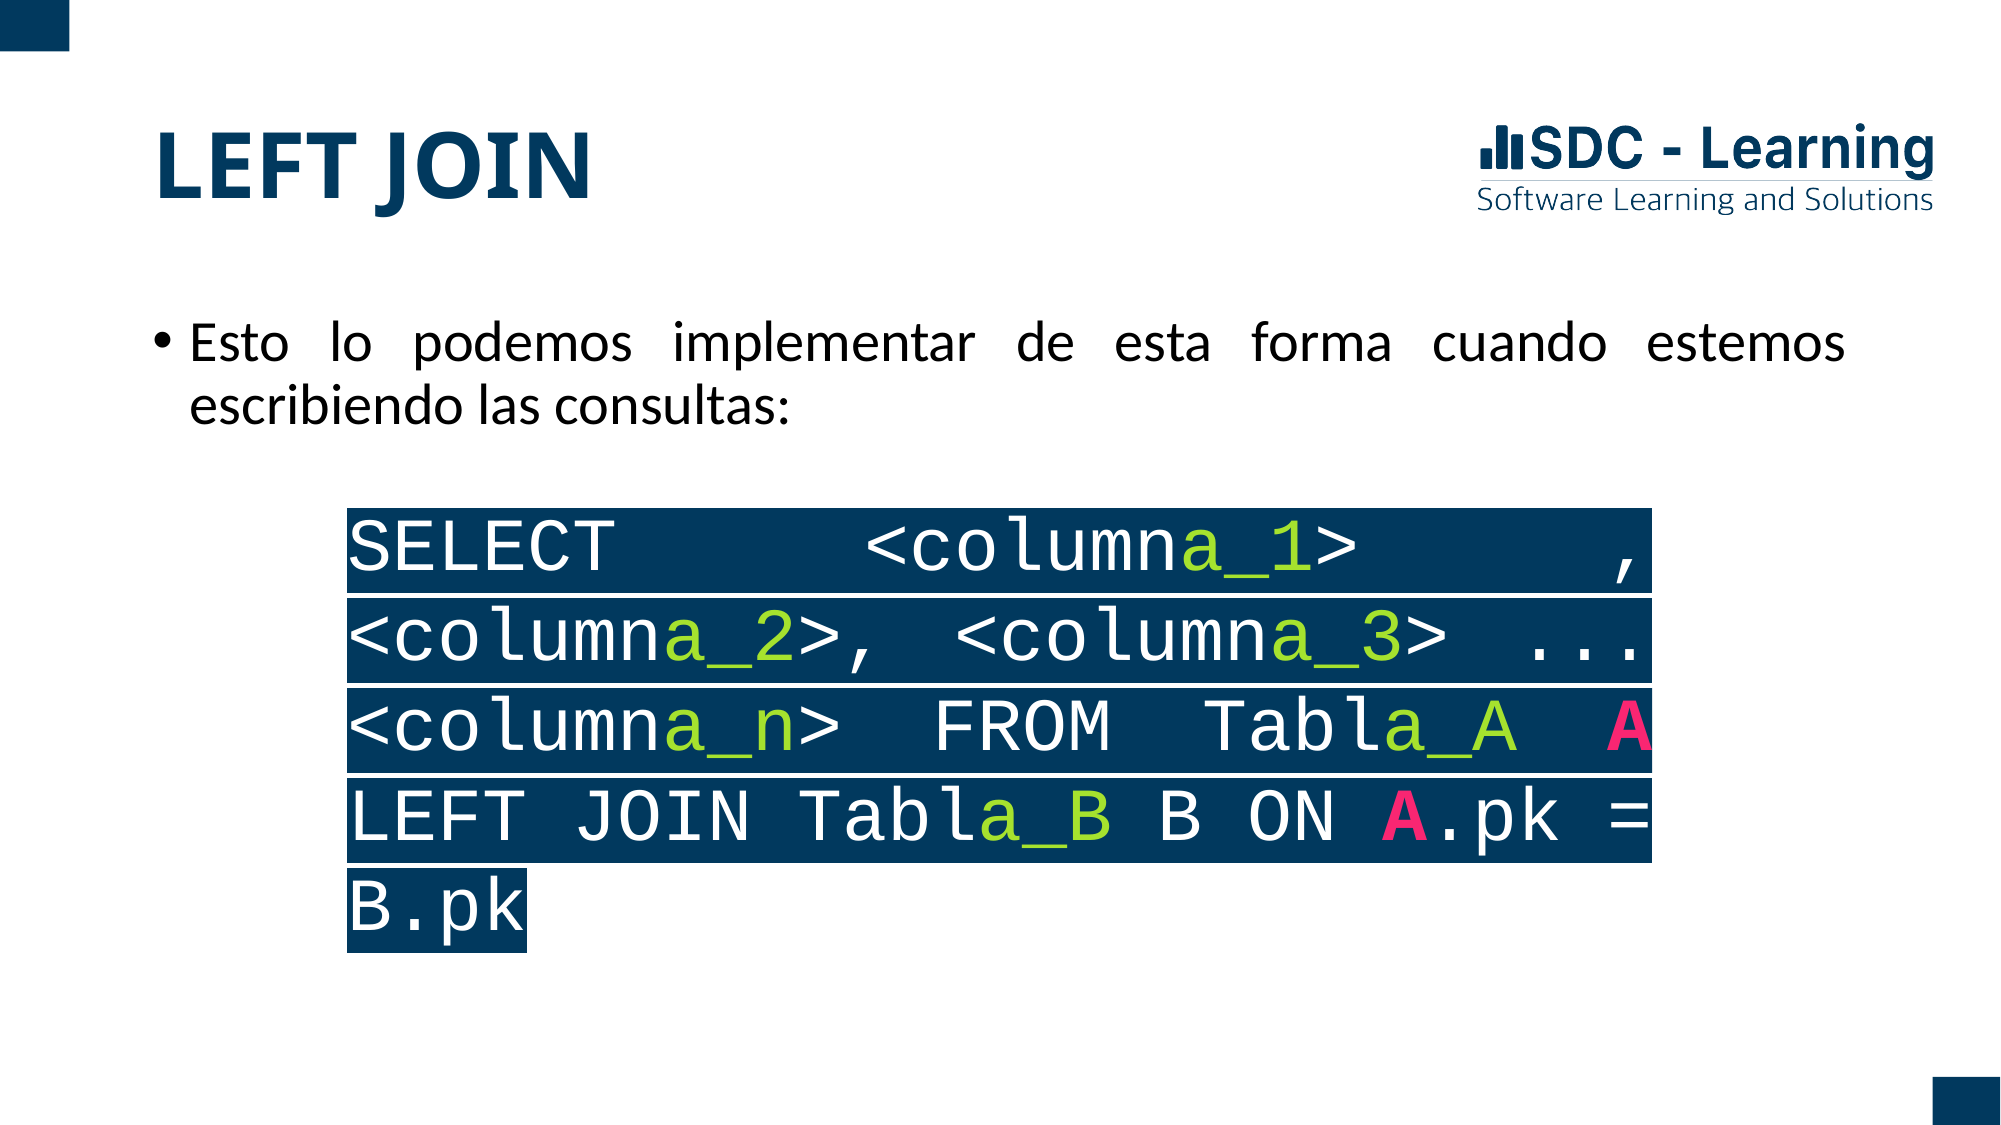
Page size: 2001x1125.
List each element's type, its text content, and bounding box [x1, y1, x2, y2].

picture [1863, 123, 1933, 215]
text_box SELECT <columna_1> , <columna_2>, <columna_3> ... <columna_n> FROM Tabla_A A LEFT JOIN Tabla_B B ON A.pk = B.pk [332, 487, 1668, 953]
list Esto lo podemos implementar de esta forma cuando estemos escribiendo las consultas: [137, 303, 1863, 1018]
title LEFT JOIN [137, 59, 1863, 278]
